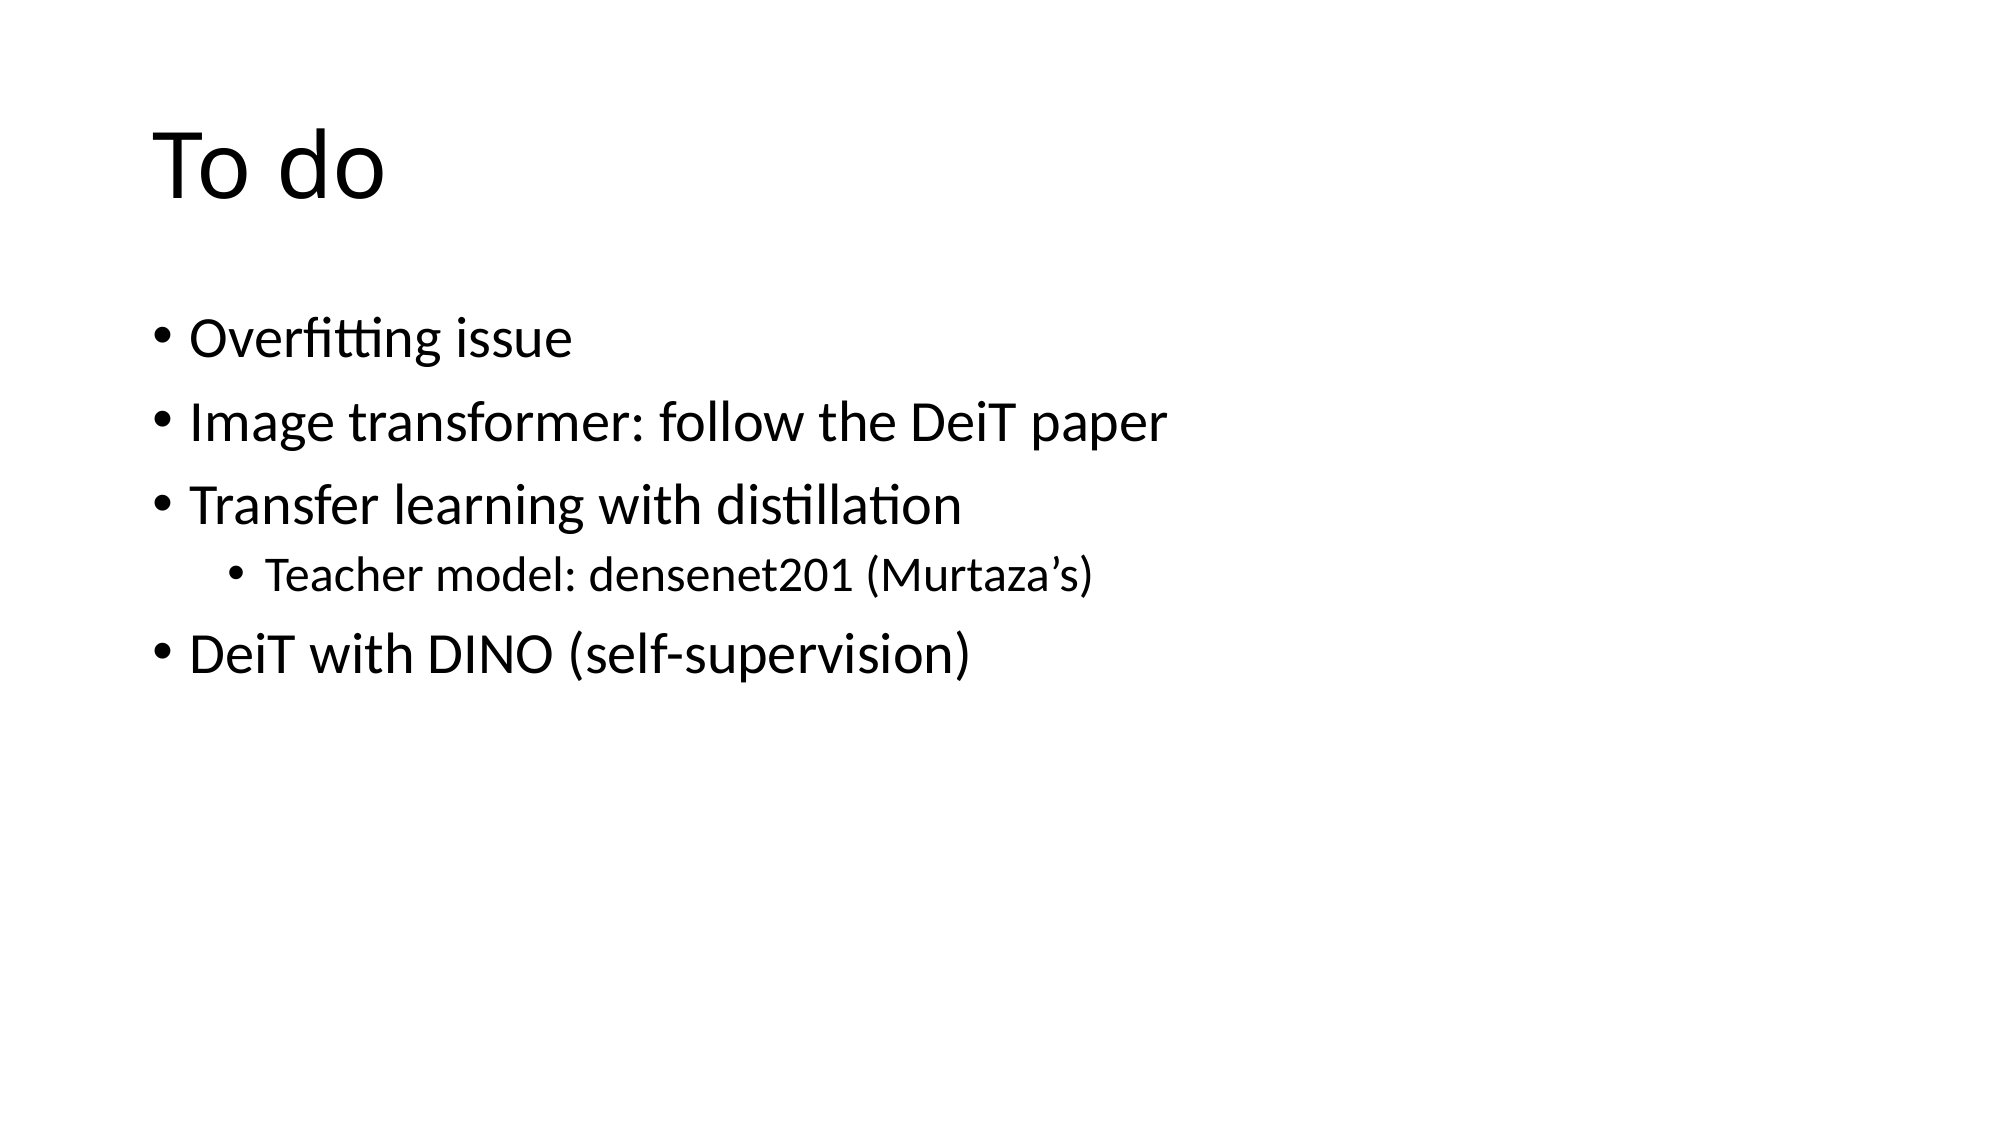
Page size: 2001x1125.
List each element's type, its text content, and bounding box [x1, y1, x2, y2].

title To do [137, 59, 1863, 278]
list Overfitting issue Image transformer: follow the DeiT paper Transfer learning with distillation Teacher model: densenet201 (Murtaza’s) DeiT with DINO (self-supervision) [137, 299, 1863, 1014]
